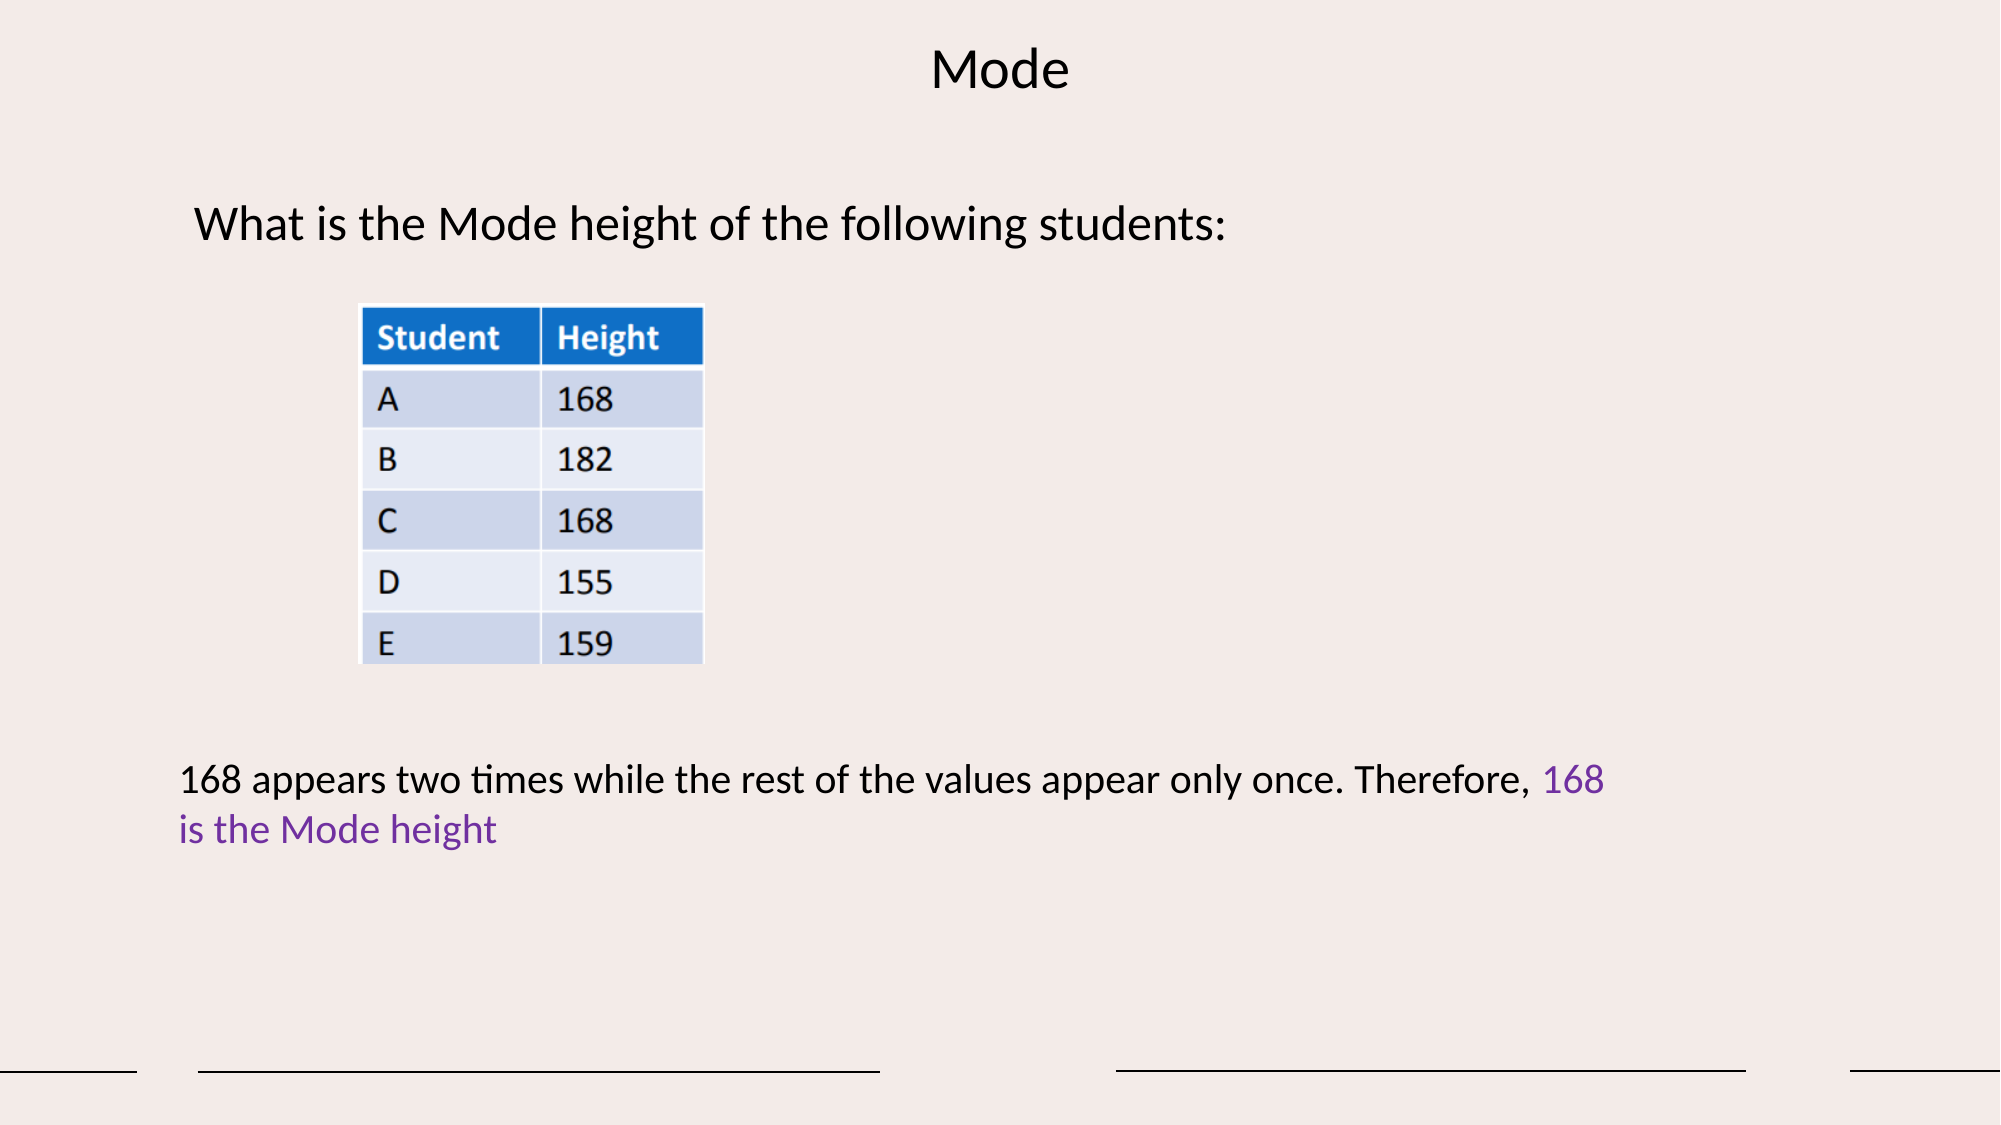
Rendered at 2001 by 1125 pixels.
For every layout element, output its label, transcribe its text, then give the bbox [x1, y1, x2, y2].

text_box What is the Mode height of the following students: [178, 183, 1787, 259]
text_box 168 appears two times while the rest of the values appear only once. Therefore, 168 is the Mode height [163, 744, 1637, 860]
picture [358, 303, 705, 664]
text_box Mode [99, 22, 1900, 147]
